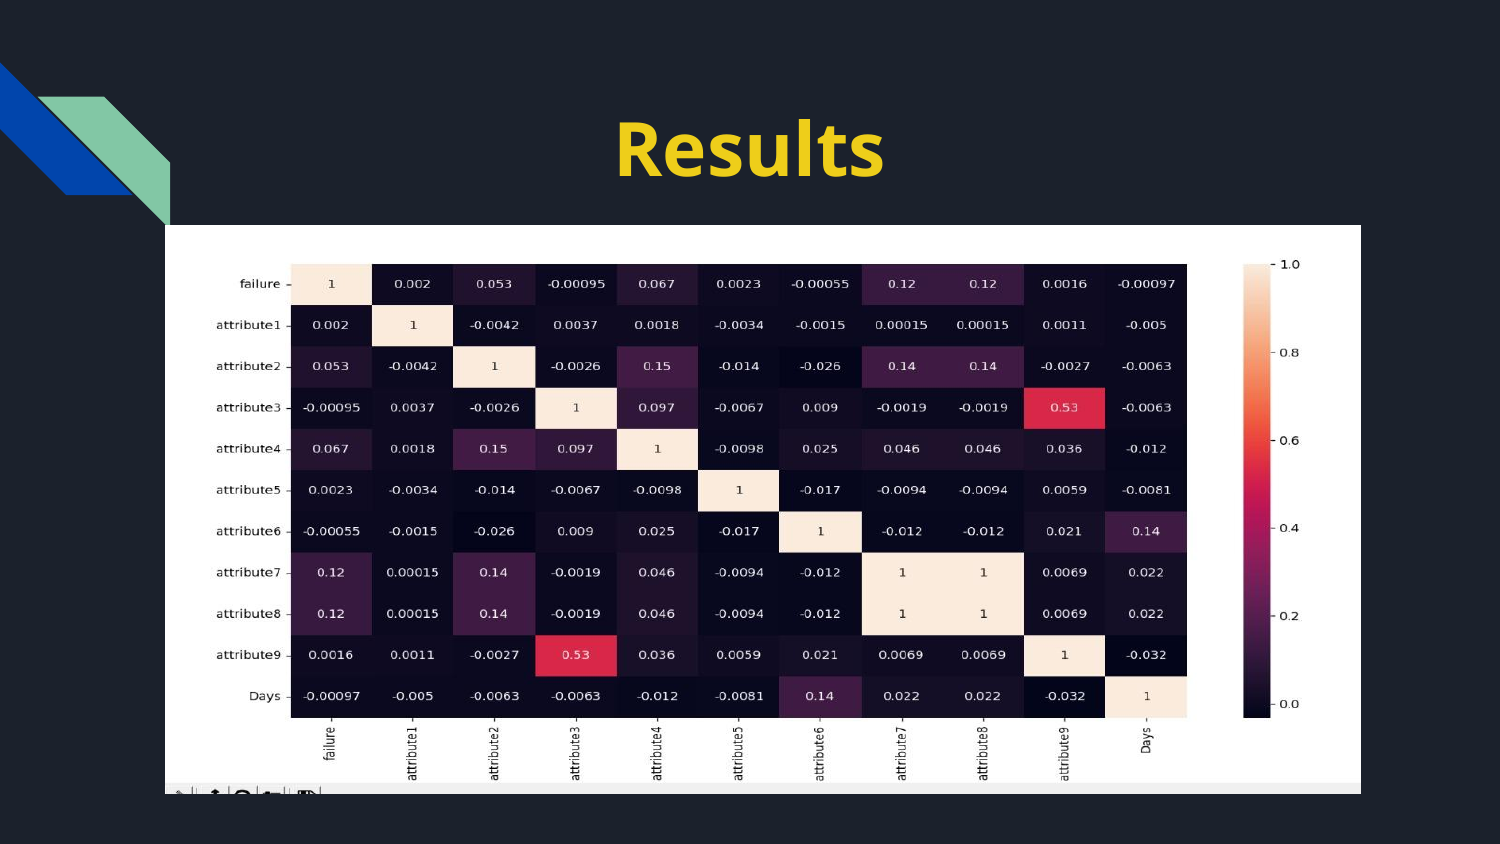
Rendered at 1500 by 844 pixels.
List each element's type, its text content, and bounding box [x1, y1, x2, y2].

text_box Results [179, 100, 1321, 207]
picture [165, 225, 1362, 794]
